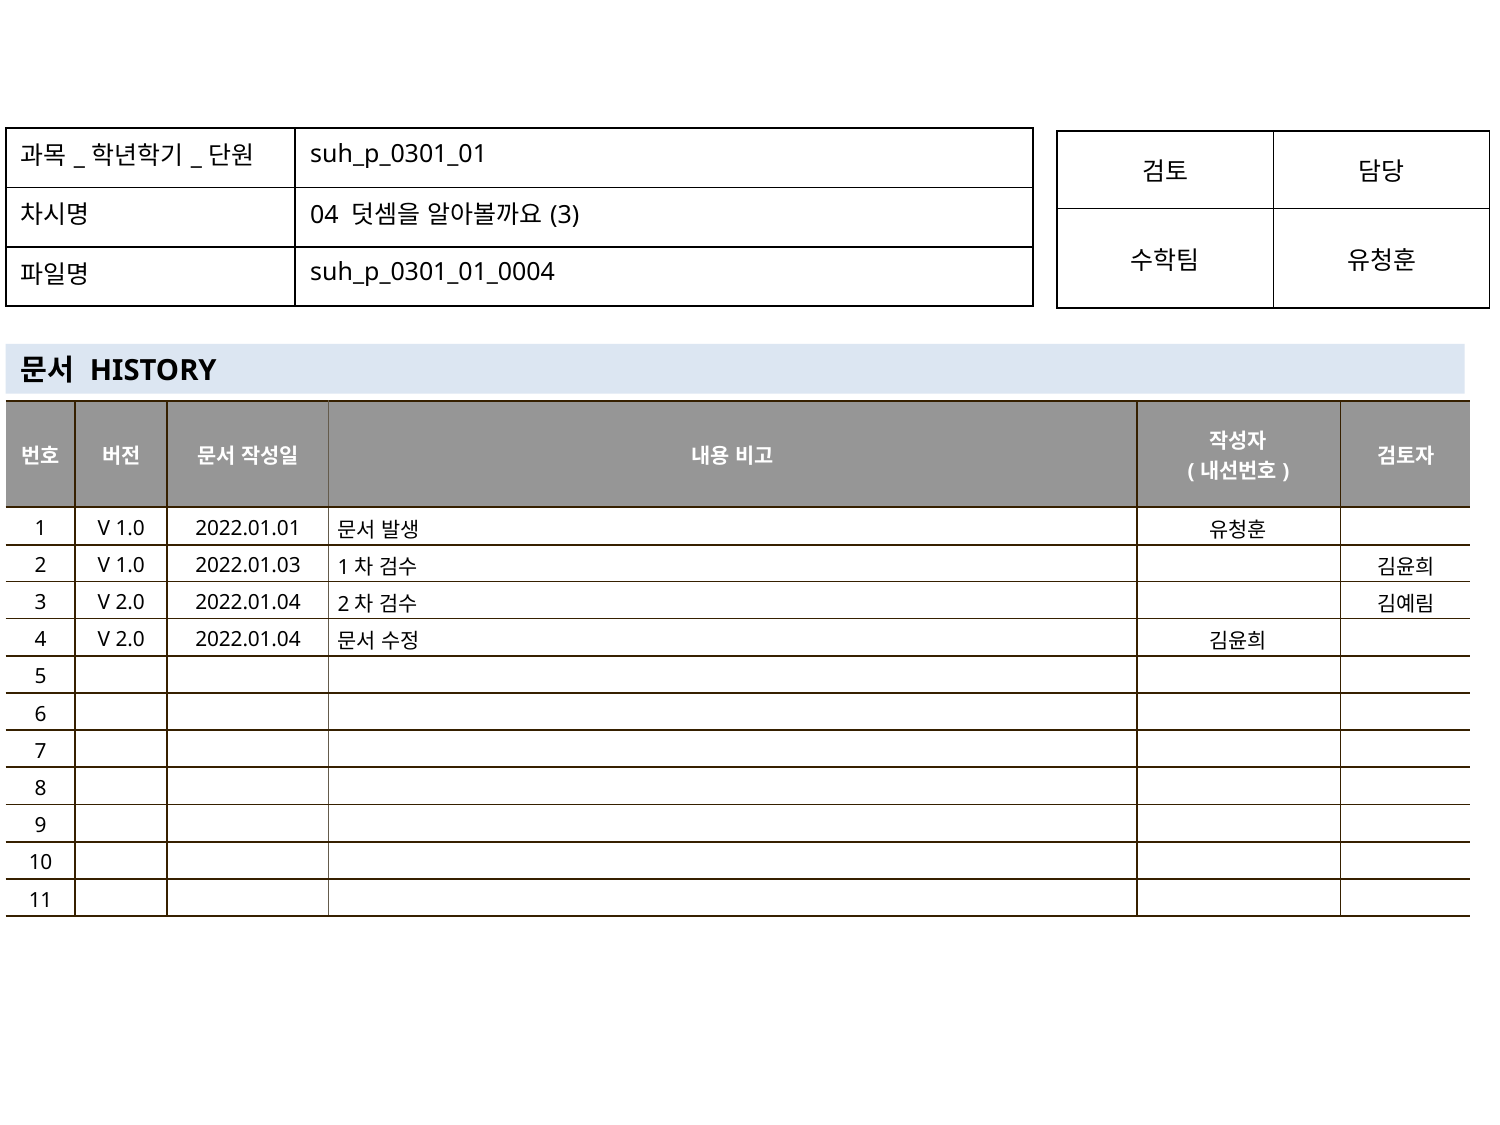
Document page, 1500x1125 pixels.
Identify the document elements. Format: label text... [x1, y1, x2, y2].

table_cell [168, 694, 328, 729]
table_cell [329, 880, 1136, 915]
table_cell [329, 731, 1136, 766]
table_header 담당 [1274, 132, 1489, 208]
table_cell 6 [6, 694, 74, 729]
table_cell 김윤희 [1341, 546, 1470, 581]
table_cell [168, 805, 328, 841]
table_cell 04 덧셈을 알아볼까요(3) [296, 188, 1032, 246]
table_cell [168, 731, 328, 766]
table_cell 4 [6, 619, 74, 655]
table_cell 7 [6, 731, 74, 766]
table_cell [1341, 508, 1470, 544]
table_cell [1138, 657, 1340, 692]
table_cell V 2.0 [76, 582, 166, 618]
table_header 번호 [6, 402, 74, 506]
table_cell 5 [6, 657, 74, 692]
table_cell [329, 657, 1136, 692]
table_cell 1차 검수 [329, 546, 1136, 581]
table_cell [168, 768, 328, 804]
table_cell 유청훈 [1274, 209, 1489, 307]
table_cell [76, 768, 166, 804]
table_cell [168, 880, 328, 915]
table_cell [168, 657, 328, 692]
table_cell V 1.0 [76, 508, 166, 544]
table_cell [1341, 619, 1470, 655]
table_cell [1341, 731, 1470, 766]
table_cell [1341, 768, 1470, 804]
table_cell 문서 발생 [329, 508, 1136, 544]
table_cell 2 [6, 546, 74, 581]
table_cell 3 [6, 582, 74, 618]
table_cell 9 [6, 805, 74, 841]
table_cell [1138, 768, 1340, 804]
table_cell 수학팀 [1058, 209, 1273, 307]
table_cell [1138, 694, 1340, 729]
table_cell 문서 수정 [329, 619, 1136, 655]
table_cell V 1.0 [76, 546, 166, 581]
table_cell 1 [6, 508, 74, 544]
table_header 검토 [1058, 132, 1273, 208]
table_cell [76, 657, 166, 692]
table_cell [329, 805, 1136, 841]
table_header 내용 비고 [329, 402, 1136, 506]
table_header 버전 [76, 402, 166, 506]
table_cell 11 [6, 880, 74, 915]
table_cell [1138, 546, 1340, 581]
table_header suh_p_0301_01 [296, 129, 1032, 187]
text_box 문서 HISTORY [5, 343, 1465, 394]
table_cell 유청훈 [1138, 508, 1340, 544]
table_cell [76, 843, 166, 878]
table_cell [168, 843, 328, 878]
table_cell [1341, 843, 1470, 878]
table_cell [1138, 843, 1340, 878]
table_cell 10 [6, 843, 74, 878]
table_cell [76, 731, 166, 766]
table_cell [1341, 694, 1470, 729]
table_cell 2022.01.04 [168, 619, 328, 655]
table_header 문서 작성일 [168, 402, 328, 506]
table_cell [1138, 731, 1340, 766]
table_cell [76, 805, 166, 841]
table_cell 차시명 [7, 188, 294, 246]
table_cell [1138, 880, 1340, 915]
table_cell 김예림 [1341, 582, 1470, 618]
table_cell 2차 검수 [329, 582, 1136, 618]
table_cell 8 [6, 768, 74, 804]
table_header 작성자 (내선번호) [1138, 402, 1340, 506]
table_cell [1341, 657, 1470, 692]
table_cell V 2.0 [76, 619, 166, 655]
table_cell suh_p_0301_01_0004 [296, 248, 1032, 305]
table_cell [1341, 880, 1470, 915]
table_cell 2022.01.01 [168, 508, 328, 544]
table_cell [1138, 805, 1340, 841]
table_cell [1138, 582, 1340, 618]
table_cell [329, 694, 1136, 729]
table_cell [329, 768, 1136, 804]
table_header 검토자 [1341, 402, 1470, 506]
table_cell [329, 843, 1136, 878]
table_cell [76, 880, 166, 915]
table_cell 2022.01.03 [168, 546, 328, 581]
table_cell [76, 694, 166, 729]
table_cell 김윤희 [1138, 619, 1340, 655]
table_cell 파일명 [7, 248, 294, 305]
table_cell 2022.01.04 [168, 582, 328, 618]
table_header 과목_학년학기_단원 [7, 129, 294, 187]
table_cell [1341, 805, 1470, 841]
